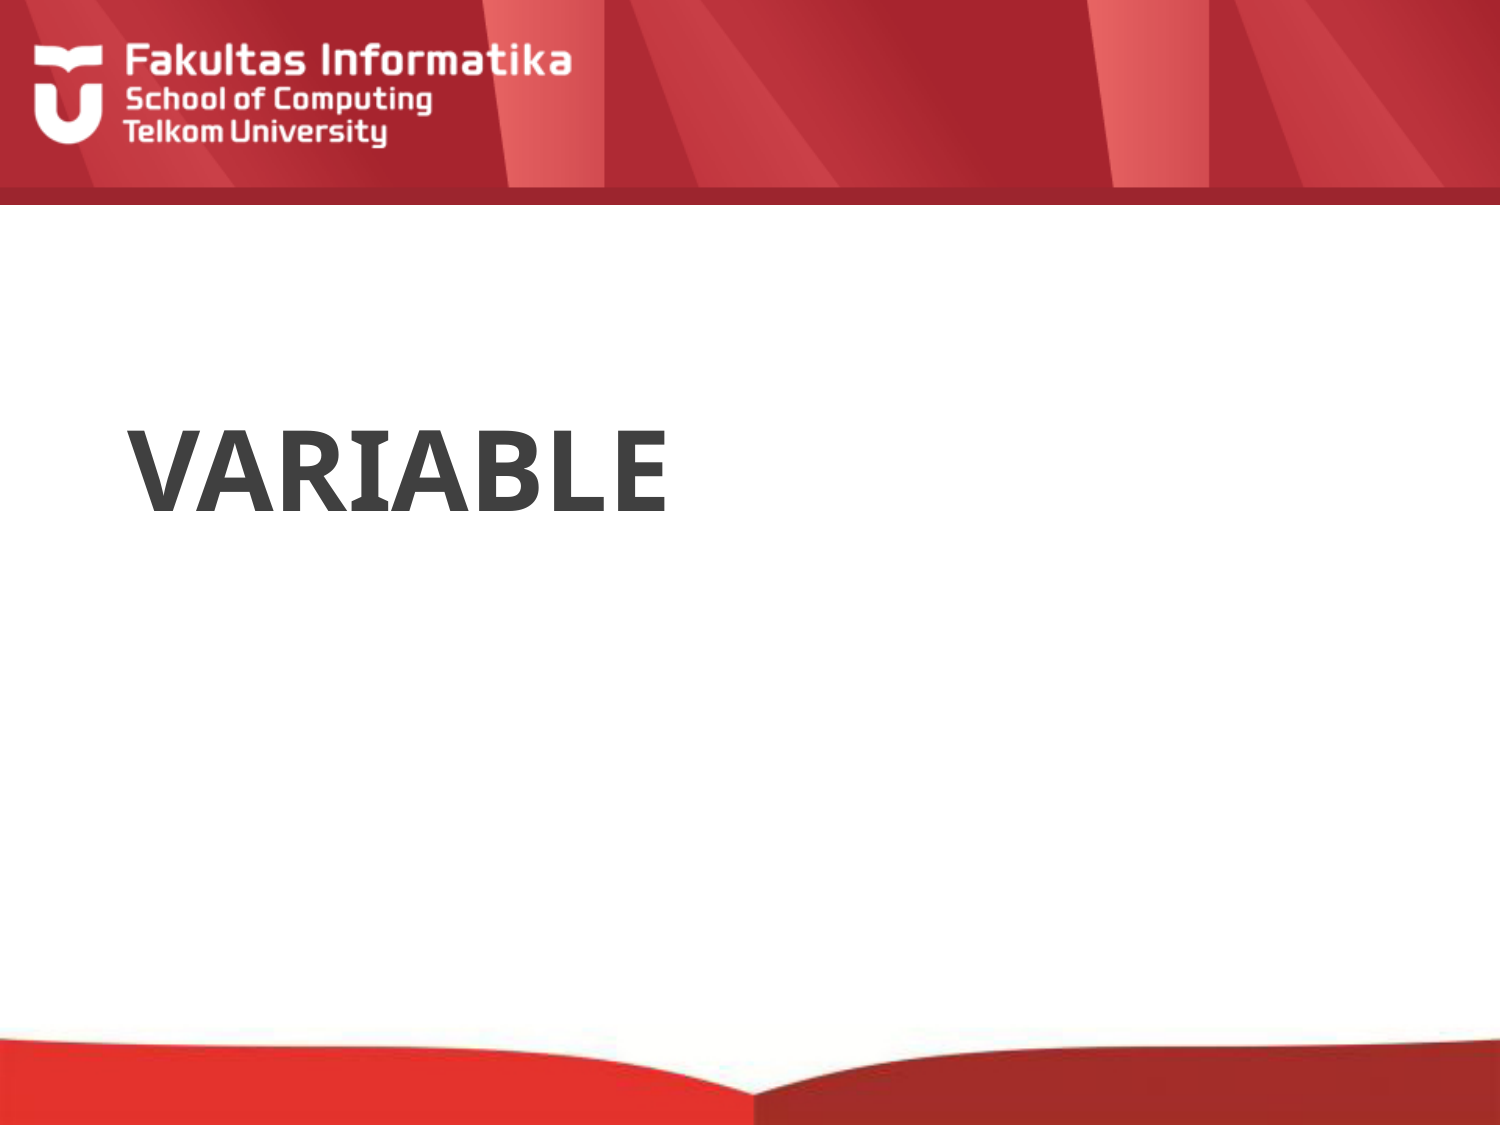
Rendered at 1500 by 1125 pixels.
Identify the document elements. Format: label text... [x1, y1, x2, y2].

title Variable [112, 224, 1400, 542]
picture [0, 0, 1500, 205]
picture [0, 1024, 1500, 1125]
